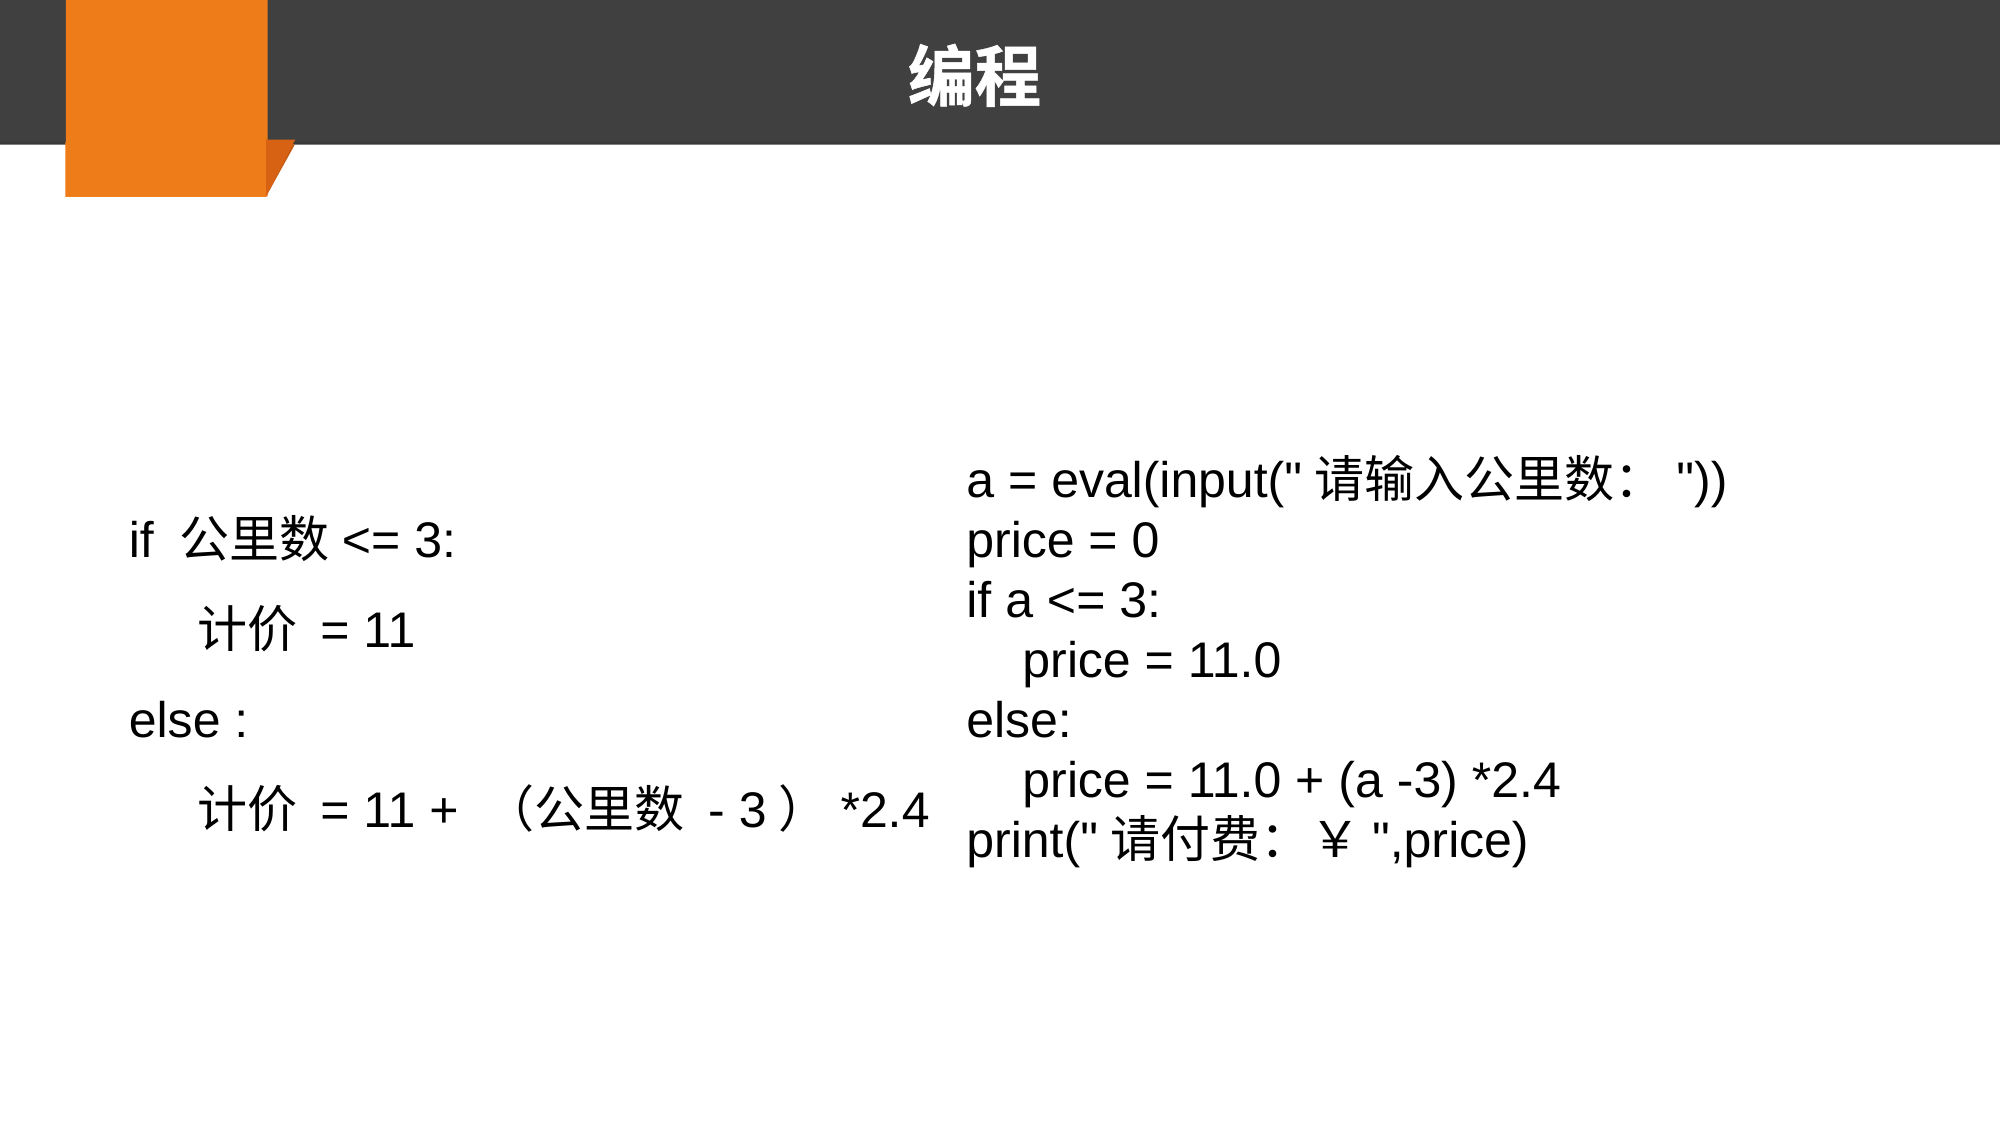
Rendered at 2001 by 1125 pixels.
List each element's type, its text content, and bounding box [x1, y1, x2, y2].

text_box if 公里数<= 3: 计价 = 11 else : 计价 = 11 + （公里数 - 3）*2.4 [114, 470, 951, 845]
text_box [0, 0, 2000, 197]
text_box a = eval(input("请输入公里数：")) price = 0 if a <= 3: price = 11.0 else: price = 11.0 + (a -3) *2.4 print("请付费：￥",price) [951, 440, 1783, 876]
